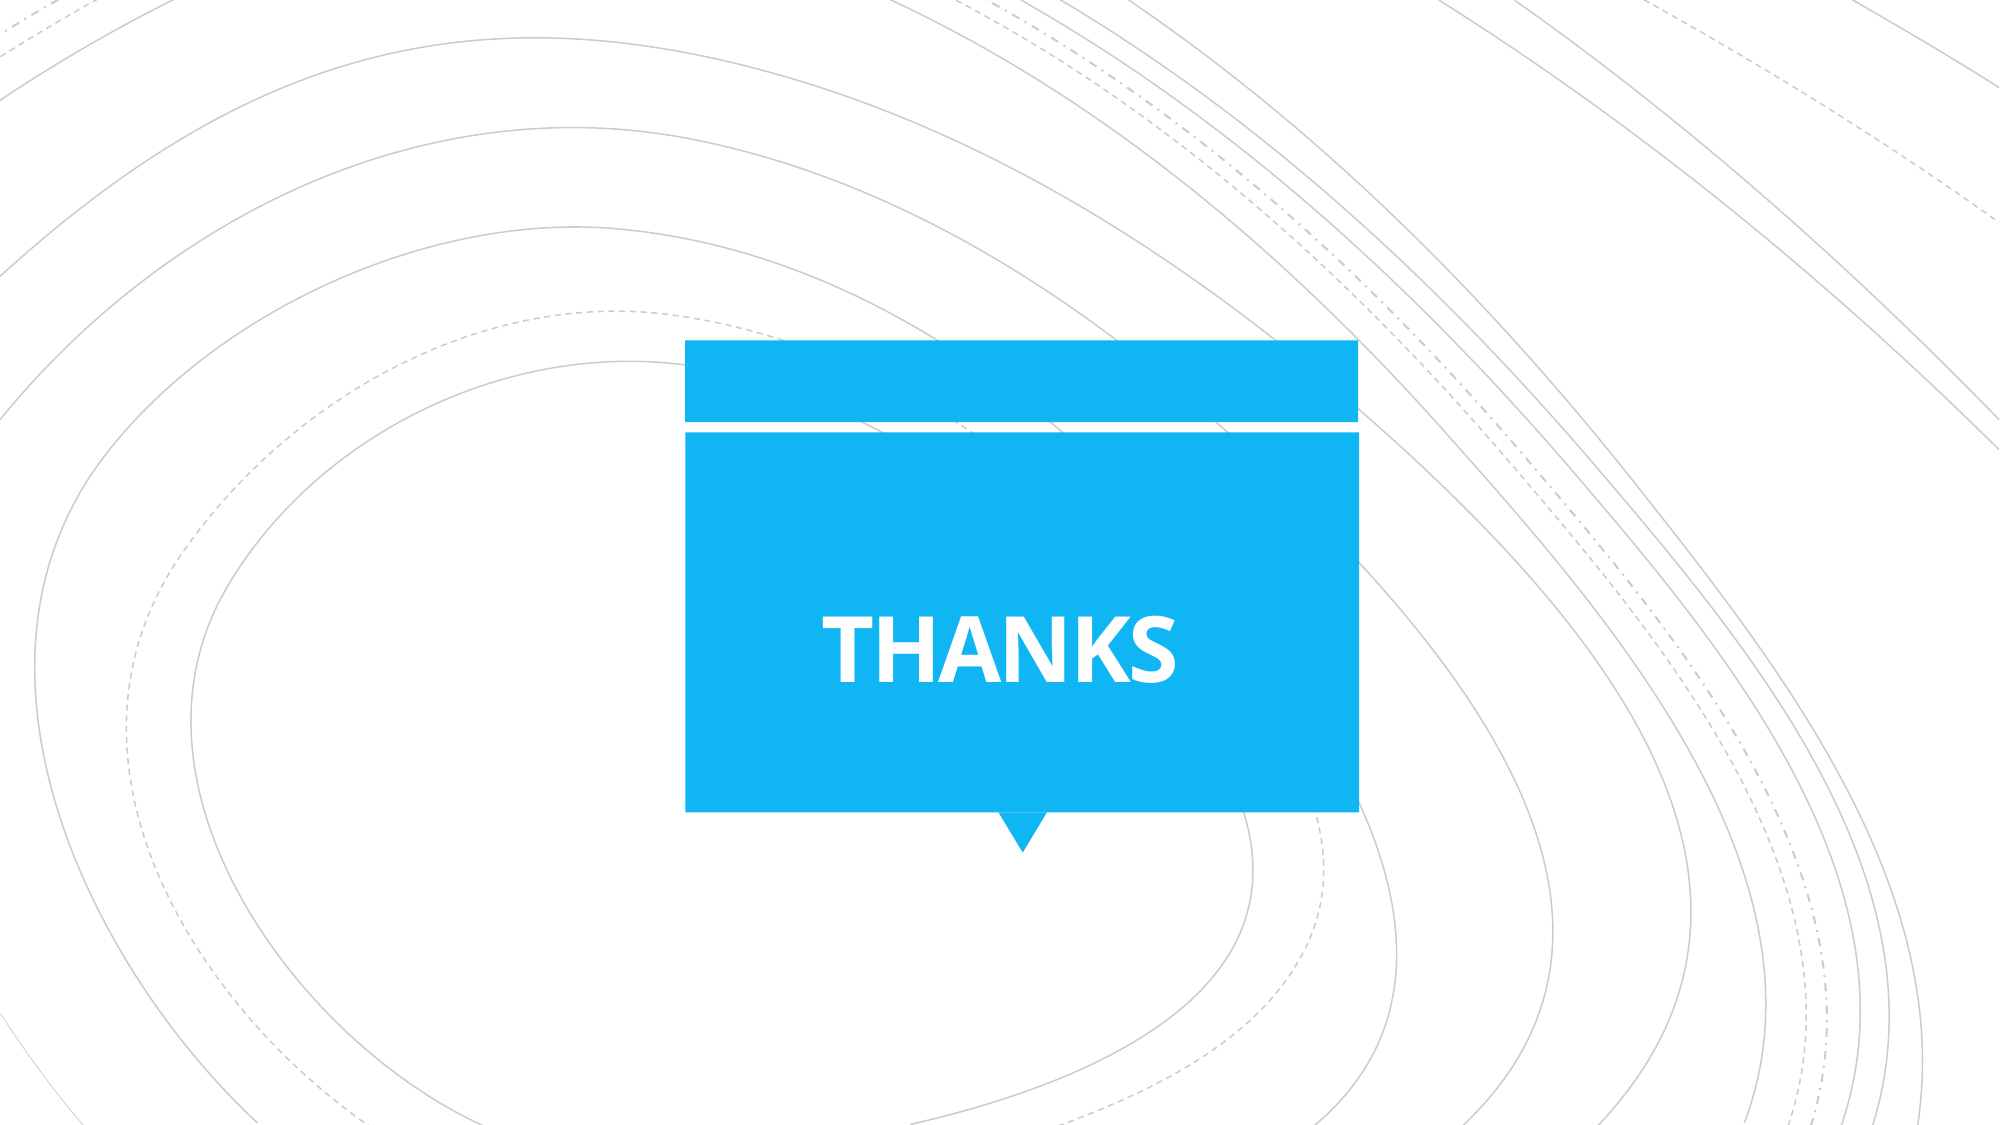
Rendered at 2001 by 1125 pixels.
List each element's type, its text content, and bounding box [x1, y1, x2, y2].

title THANKS [549, 423, 1451, 702]
